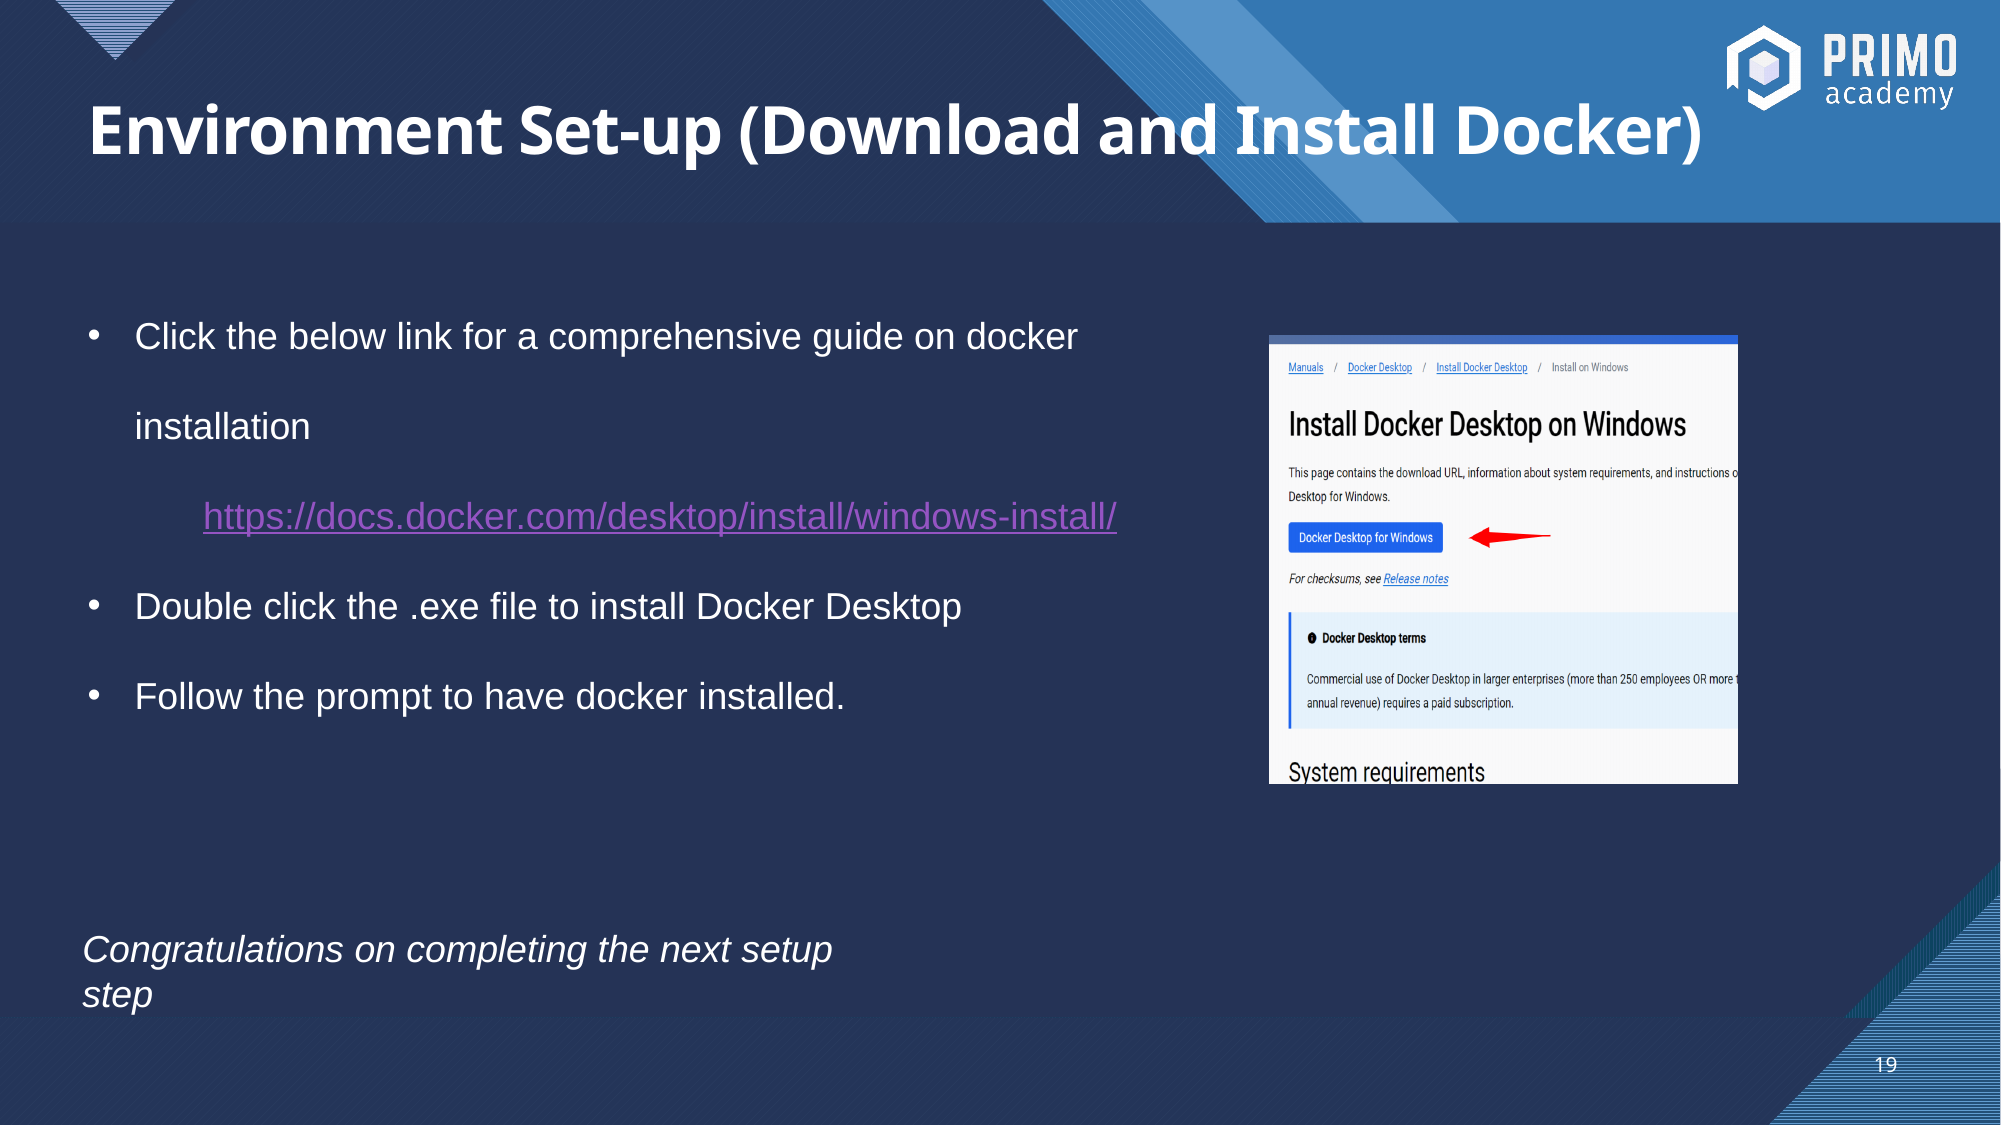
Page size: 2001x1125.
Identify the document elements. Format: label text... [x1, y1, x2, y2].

picture [1727, 25, 1956, 111]
text_box Click the below link for a comprehensive guide on docker installation https://docs.docker.com/desktop/install/windows-install/ Double click the .exe file to install Docker Desktop Follow the prompt to have docker installed. [72, 259, 1208, 725]
picture [1269, 335, 1738, 784]
slide_number 19 [1845, 1035, 1913, 1096]
title Environment Set-up (Download and Install Docker) [72, 89, 1913, 177]
text_box Congratulations on completing the next setup step [67, 917, 891, 1023]
